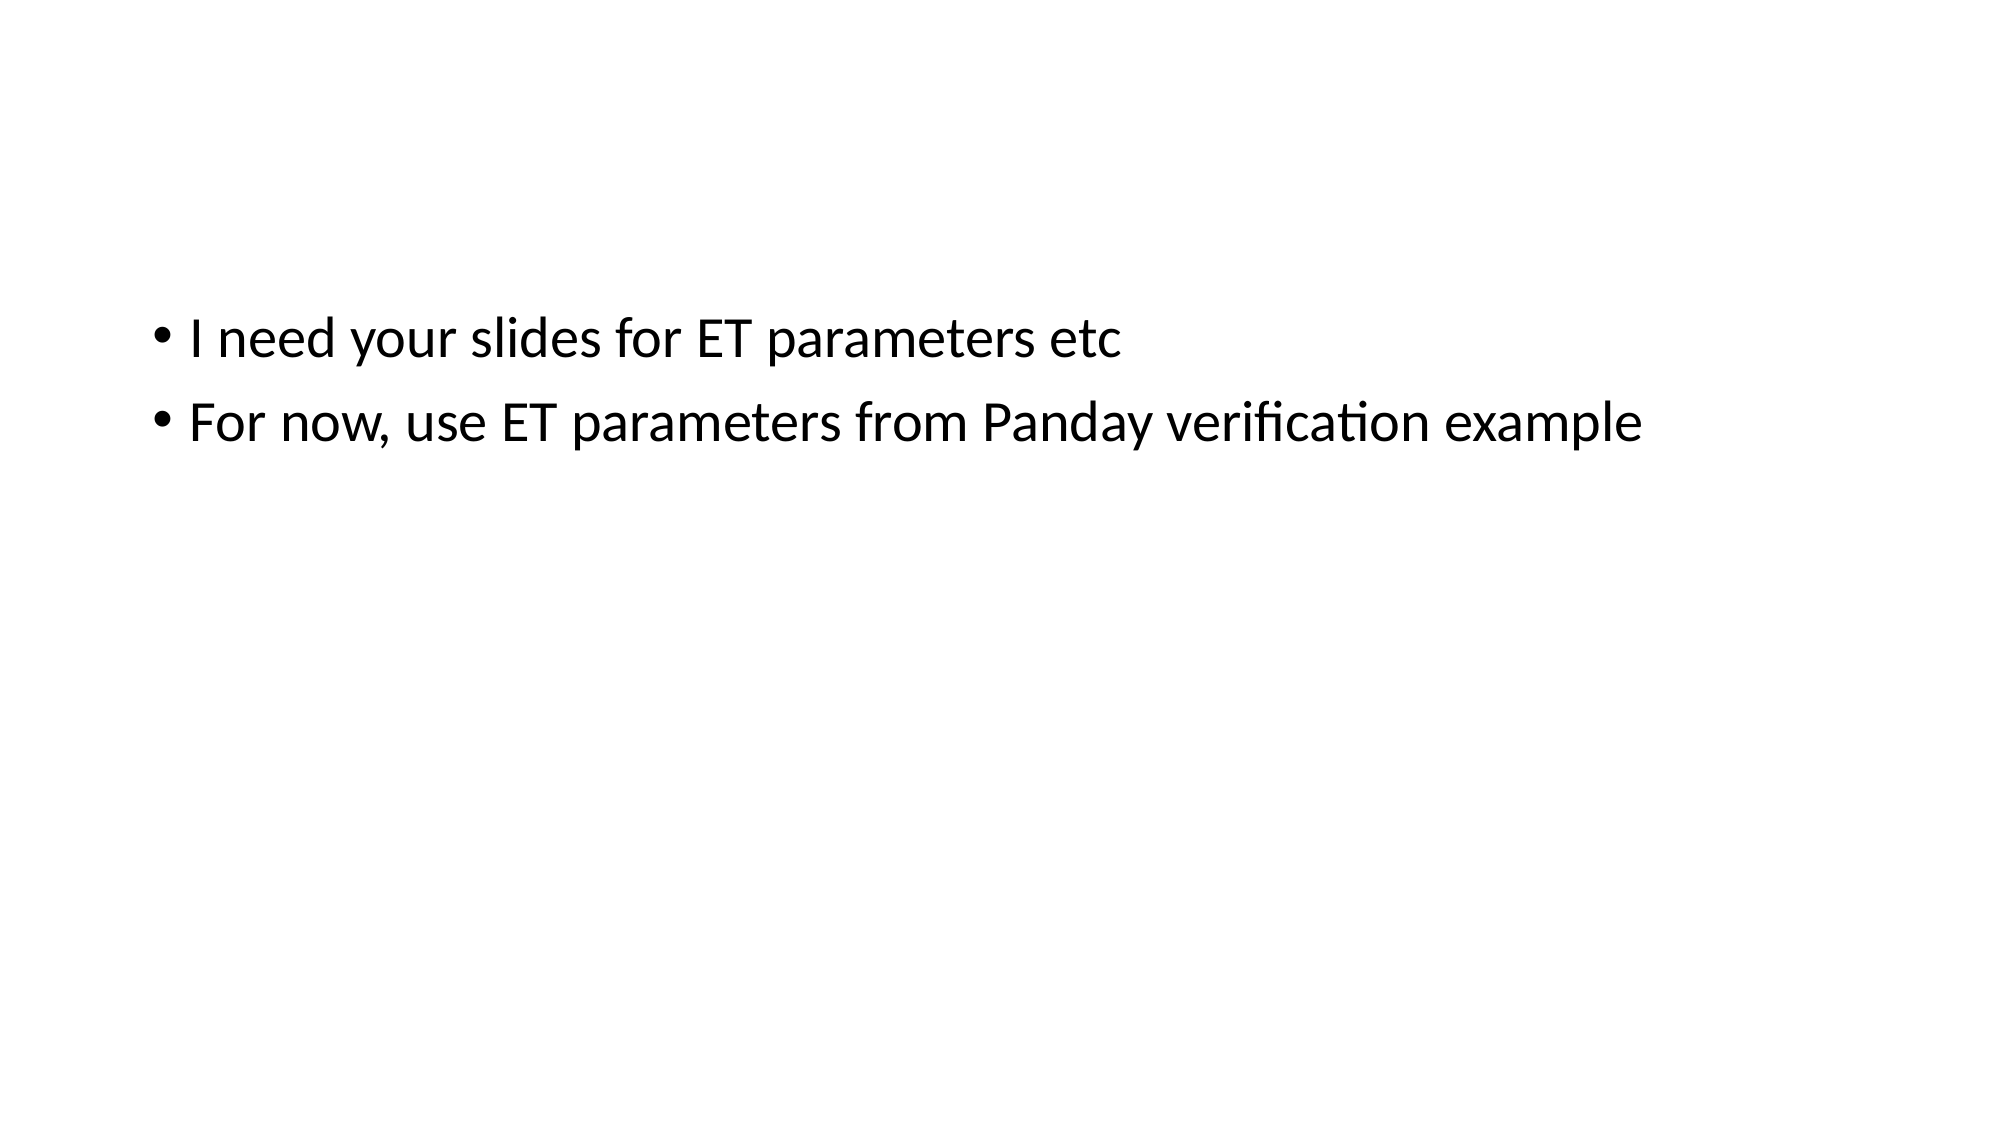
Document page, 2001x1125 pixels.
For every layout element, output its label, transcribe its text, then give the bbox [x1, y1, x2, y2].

list I need your slides for ET parameters etc For now, use ET parameters from Panday verification example [137, 299, 1863, 1014]
